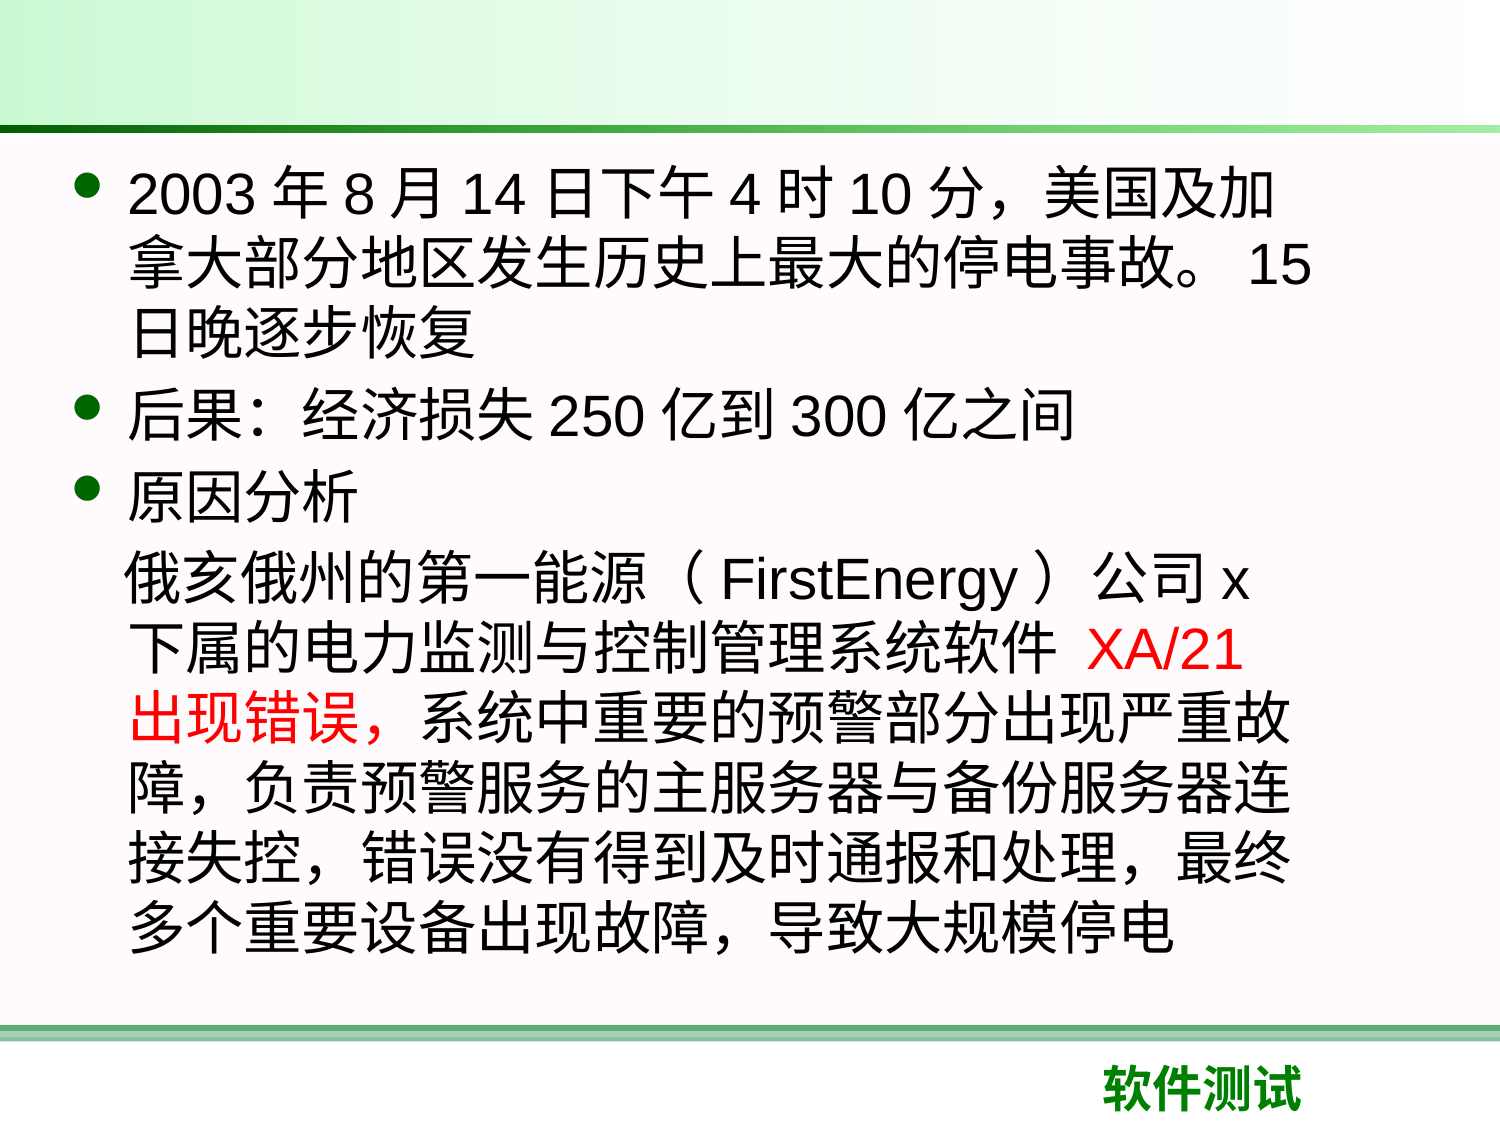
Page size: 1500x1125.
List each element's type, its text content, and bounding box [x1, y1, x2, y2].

list 2003年8月14日下午4时10分，美国及加拿大部分地区发生历史上最大的停电事故。15日晚逐步恢复 后果：经济损失250亿到300亿之间 原因分析 俄亥俄州的第一能源（FirstEnergy）公司x下属的电力监测与控制管理系统软件 XA/21 出现错误，系统中重要的预警部分出现严重故障，负责预警服务的主服务器与备份服务器连接失控，错误没有得到及时通报和处理，最终多个重要设备出现故障，导致大规模停电 [52, 148, 1329, 1125]
